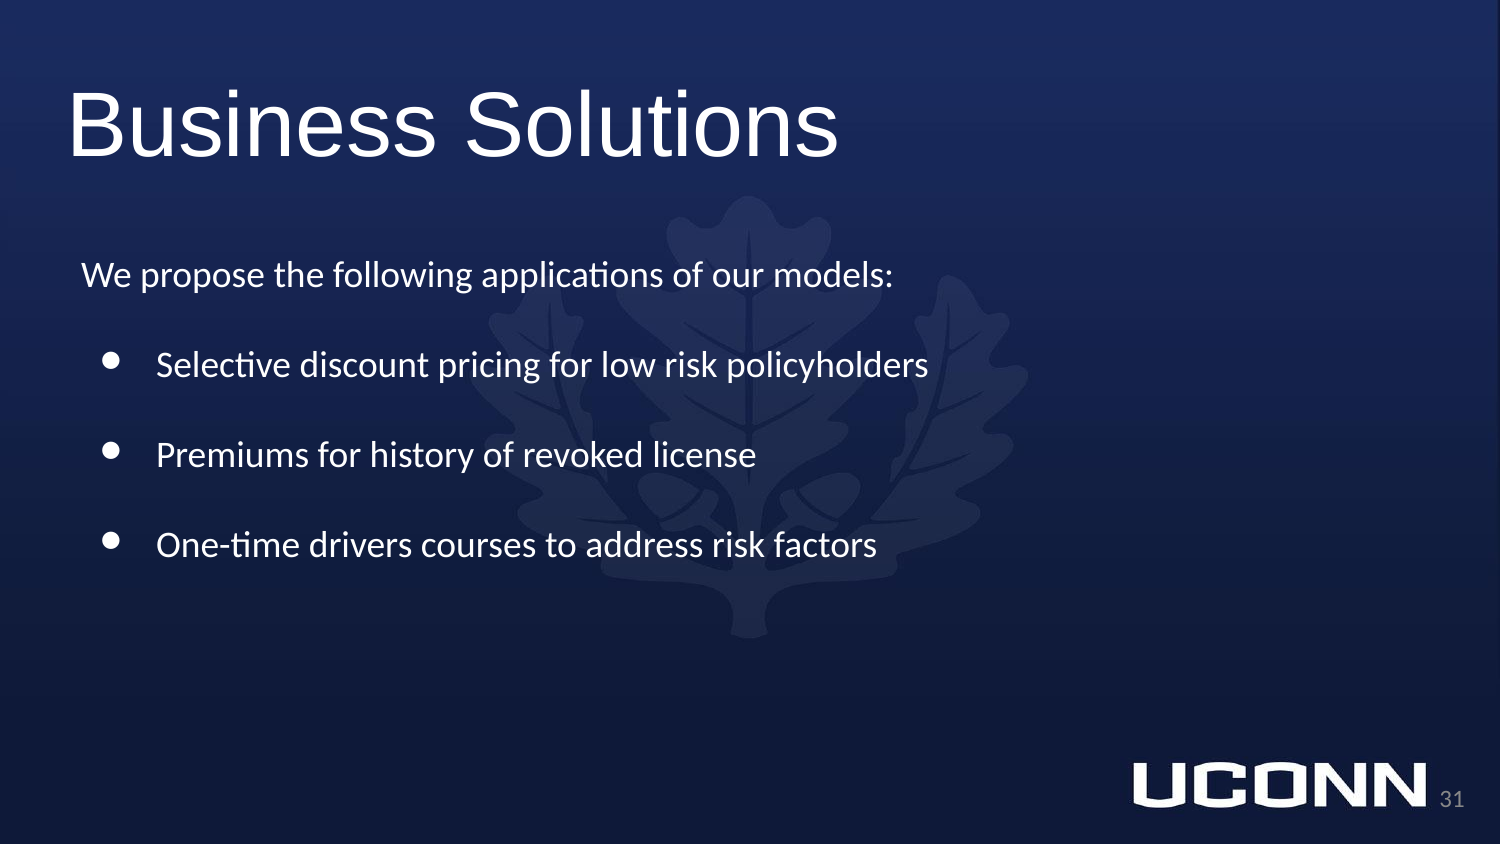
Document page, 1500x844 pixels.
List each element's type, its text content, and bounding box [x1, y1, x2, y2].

picture [0, 0, 1500, 844]
title Business Solutions [51, 72, 1449, 167]
slide_number ‹#› [1389, 764, 1480, 830]
text_box We propose the following applications of our models: Selective discount pricing for low risk policyholders Premiums for history of revoked license One-time drivers courses to address risk factors [65, 234, 1331, 710]
